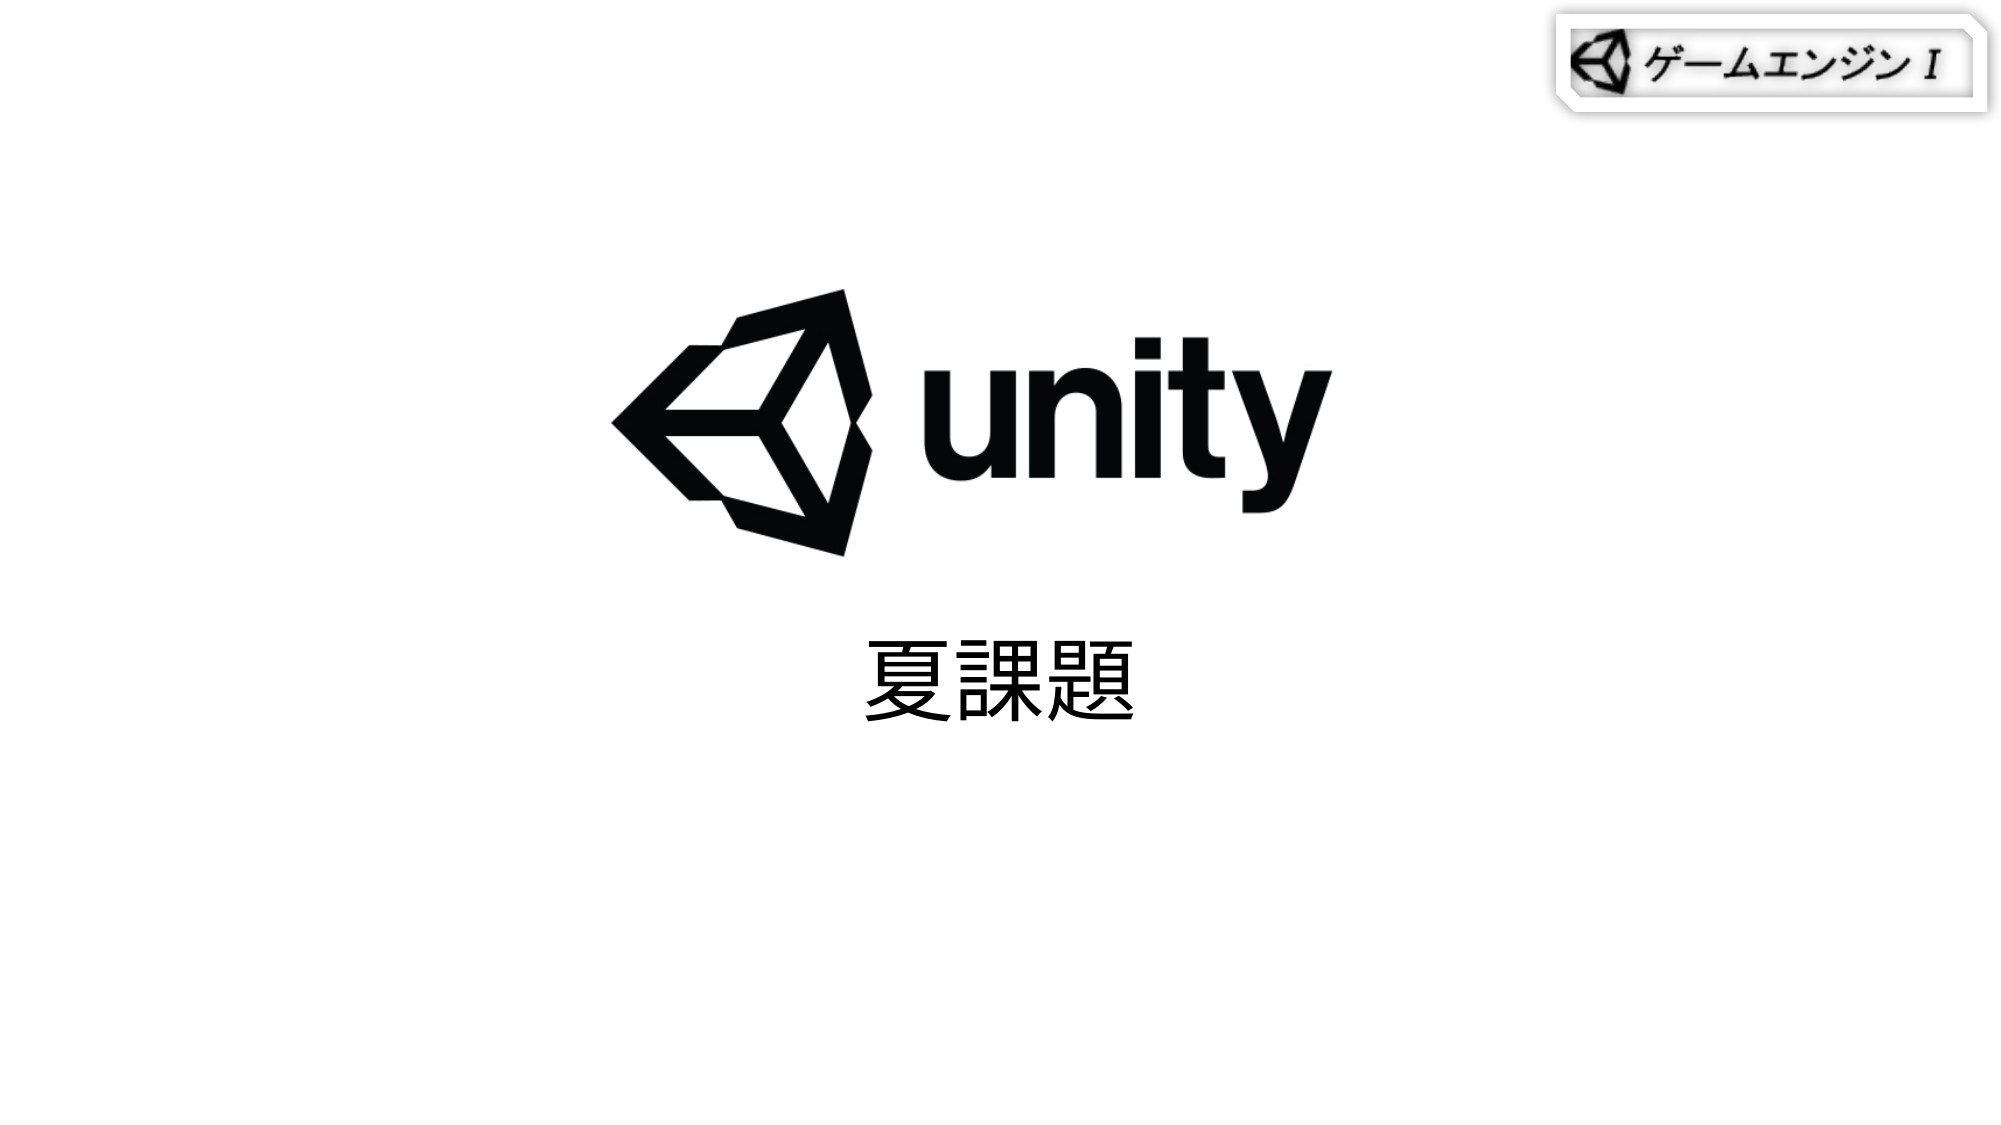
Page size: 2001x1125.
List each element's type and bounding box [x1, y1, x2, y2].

picture [287, 21, 1981, 799]
